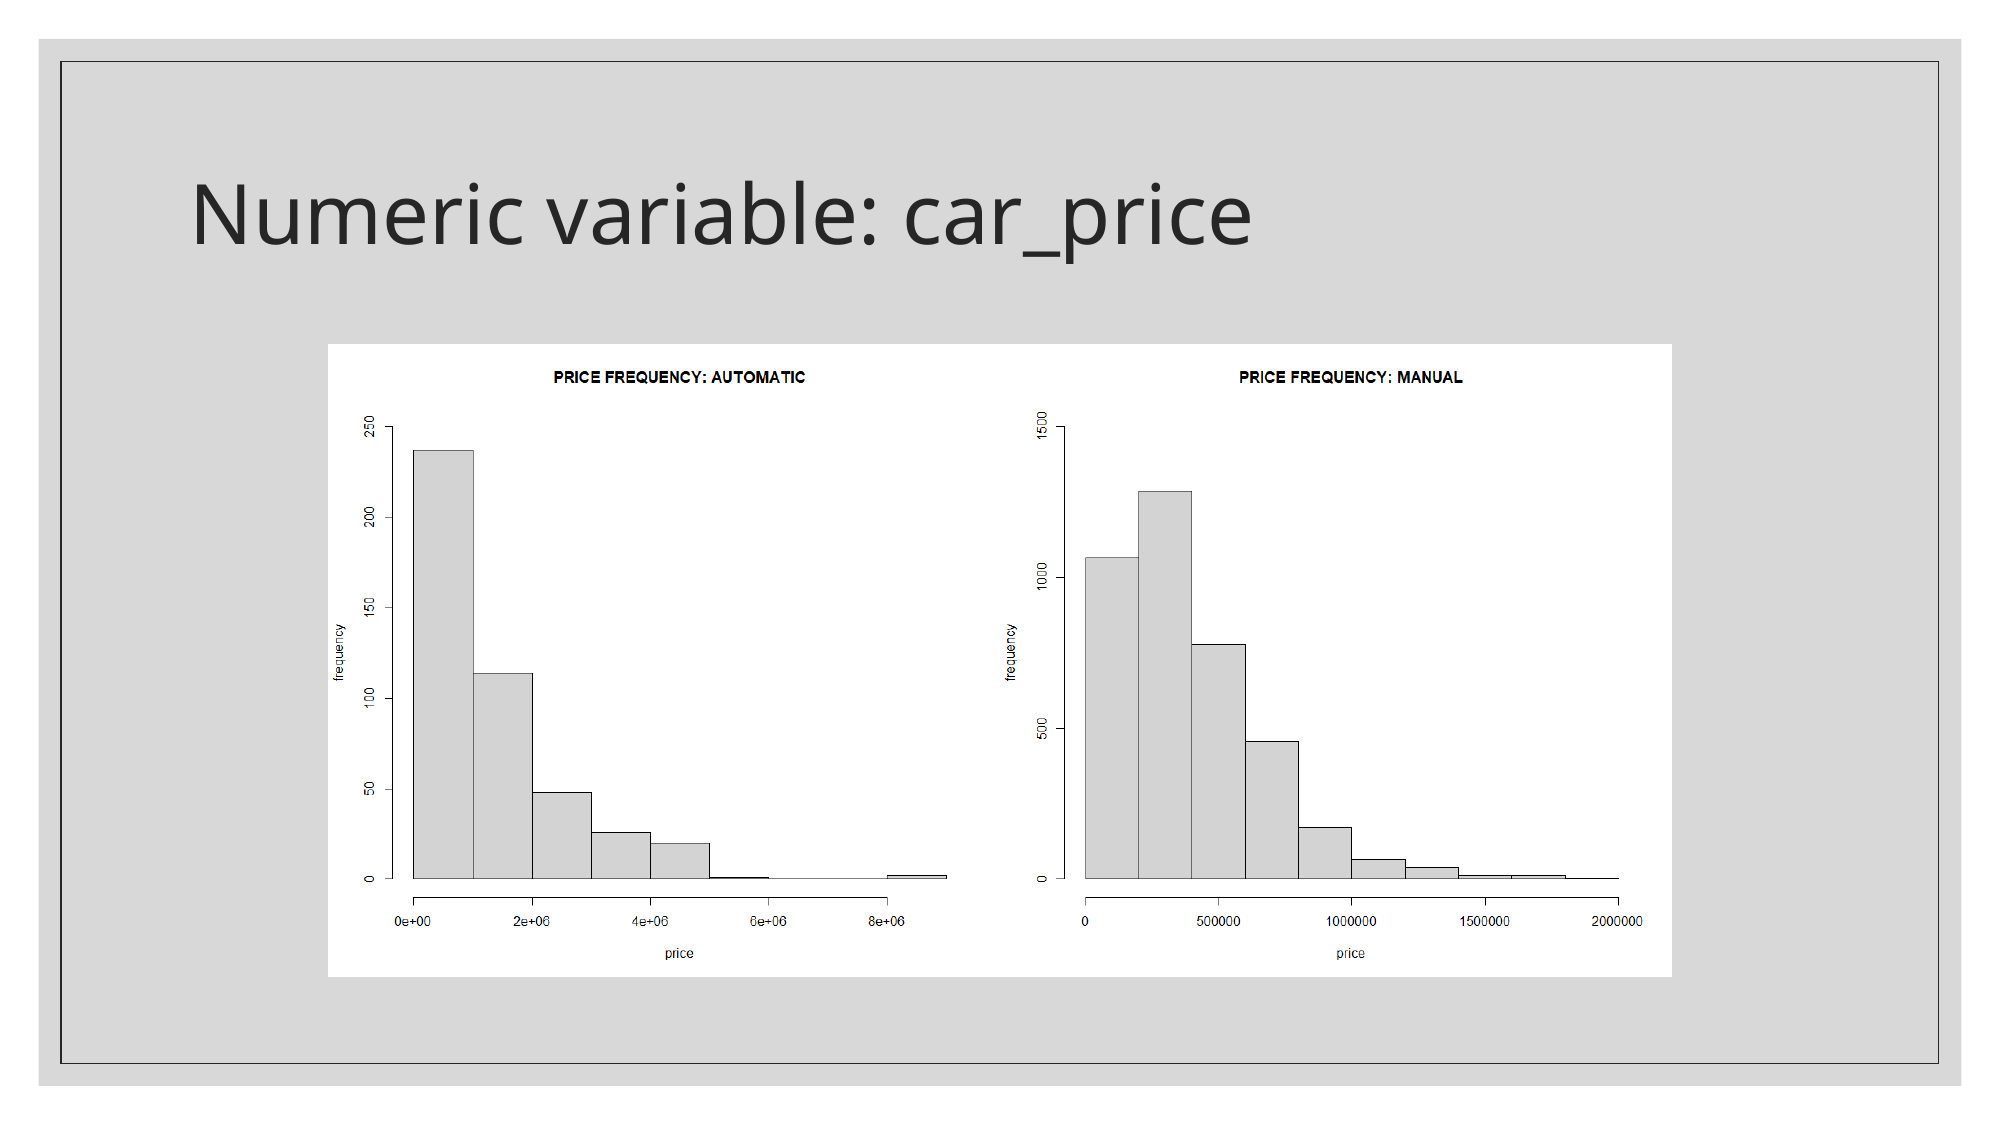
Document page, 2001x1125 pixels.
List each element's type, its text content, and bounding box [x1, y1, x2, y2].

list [328, 344, 1672, 977]
title Numeric variable: car_price [174, 105, 1825, 331]
